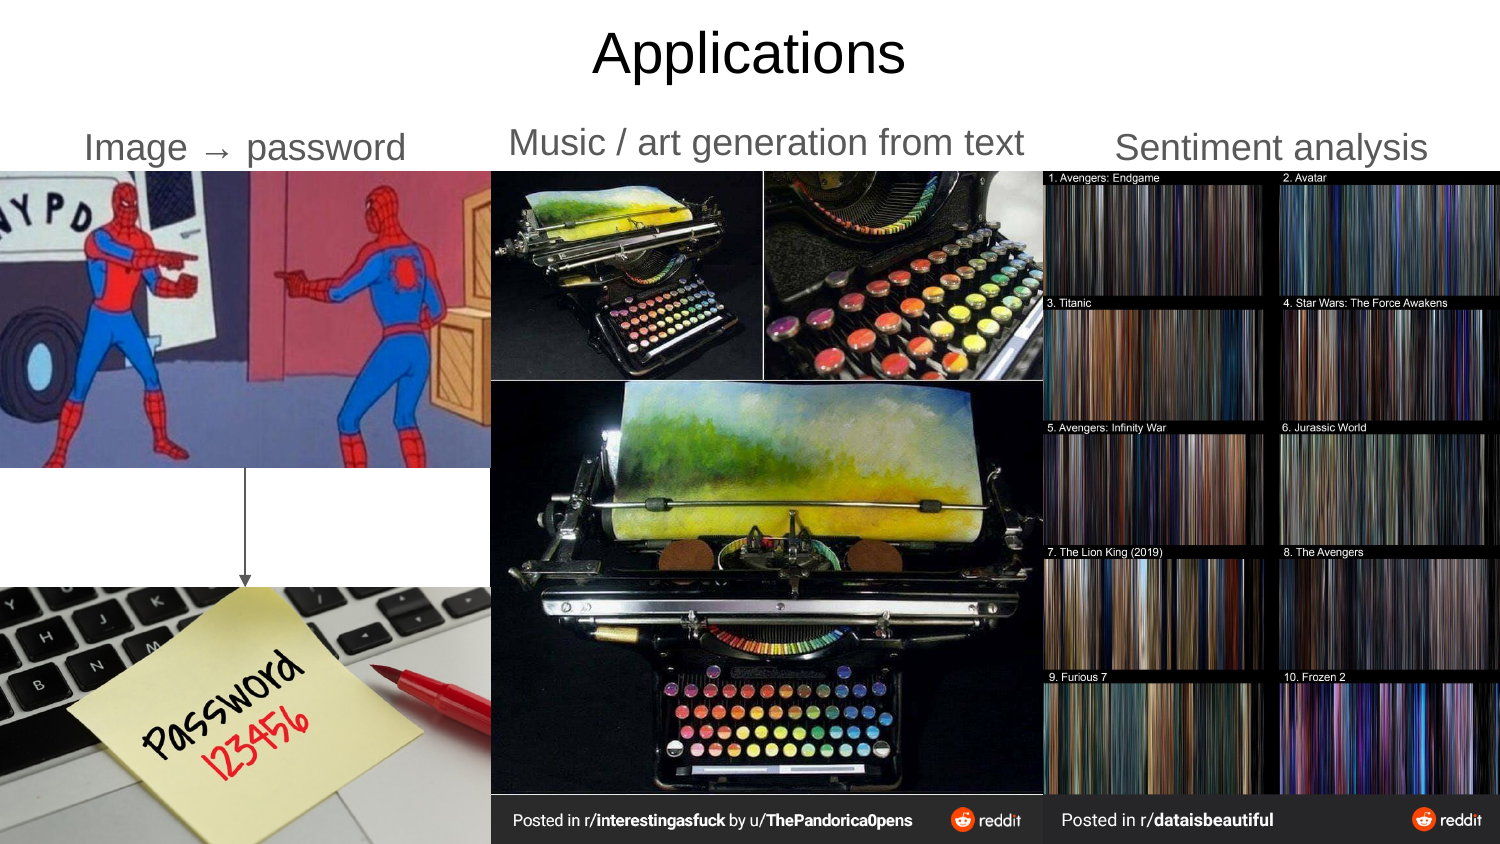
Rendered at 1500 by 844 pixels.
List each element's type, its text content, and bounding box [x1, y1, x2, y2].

text_box Image → password [0, 100, 491, 170]
text_box Applications [0, 0, 1500, 100]
text_box Sentiment analysis [1042, 100, 1500, 171]
picture [0, 171, 1500, 844]
text_box Music / art generation from text [490, 95, 1043, 170]
